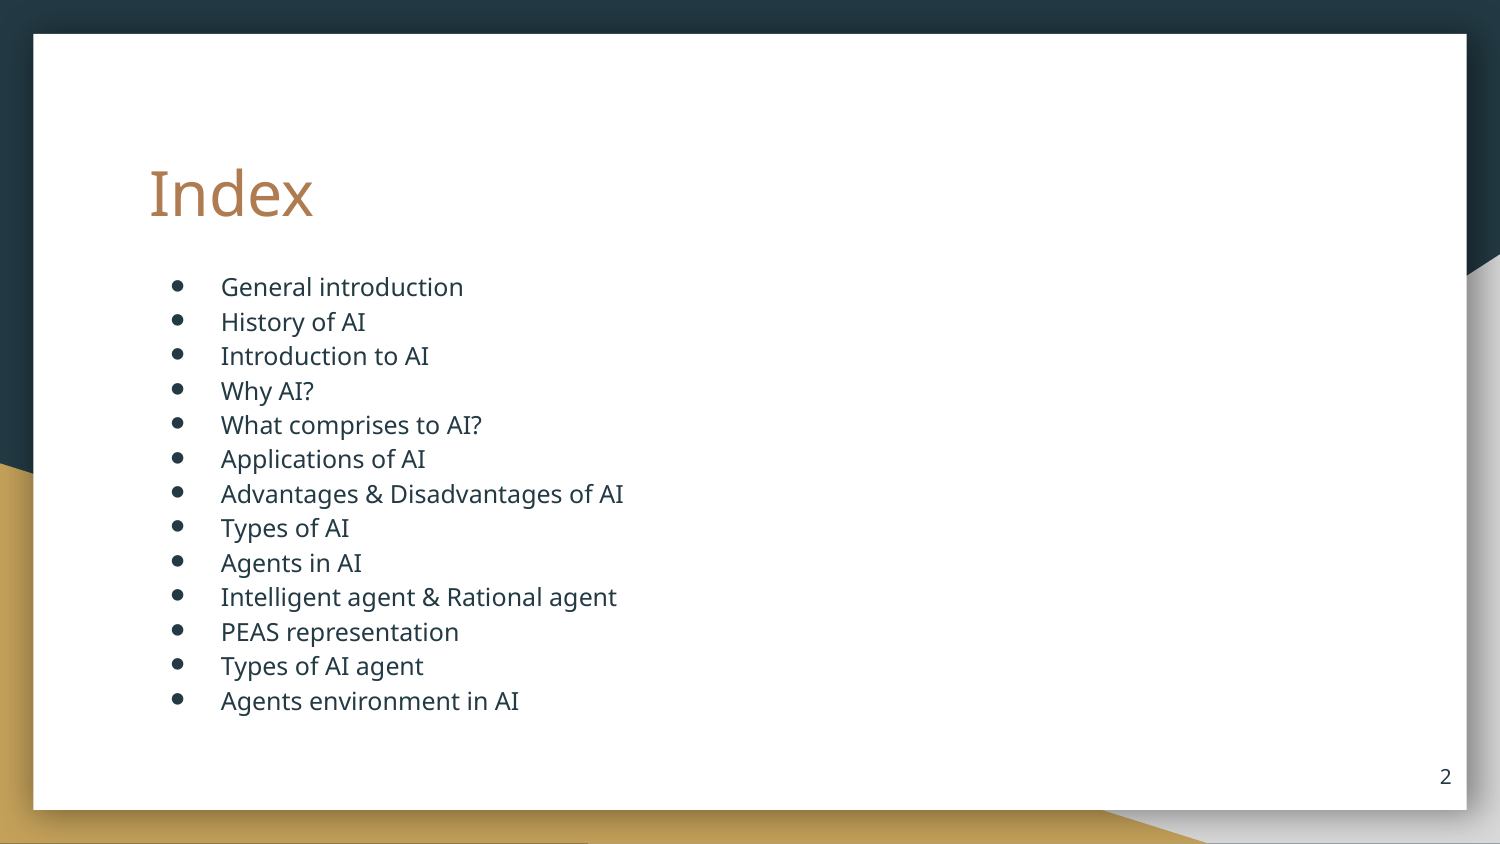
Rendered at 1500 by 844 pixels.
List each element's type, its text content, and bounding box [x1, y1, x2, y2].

slide_number 2 [1376, 745, 1467, 810]
list General introduction History of AI Introduction to AI Why AI? What comprises to AI? Applications of AI Advantages & Disadvantages of AI Types of AI Agents in AI Intelligent agent & Rational agent PEAS representation Types of AI agent Agents environment in AI [130, 252, 1363, 754]
title Index [134, 138, 1366, 296]
